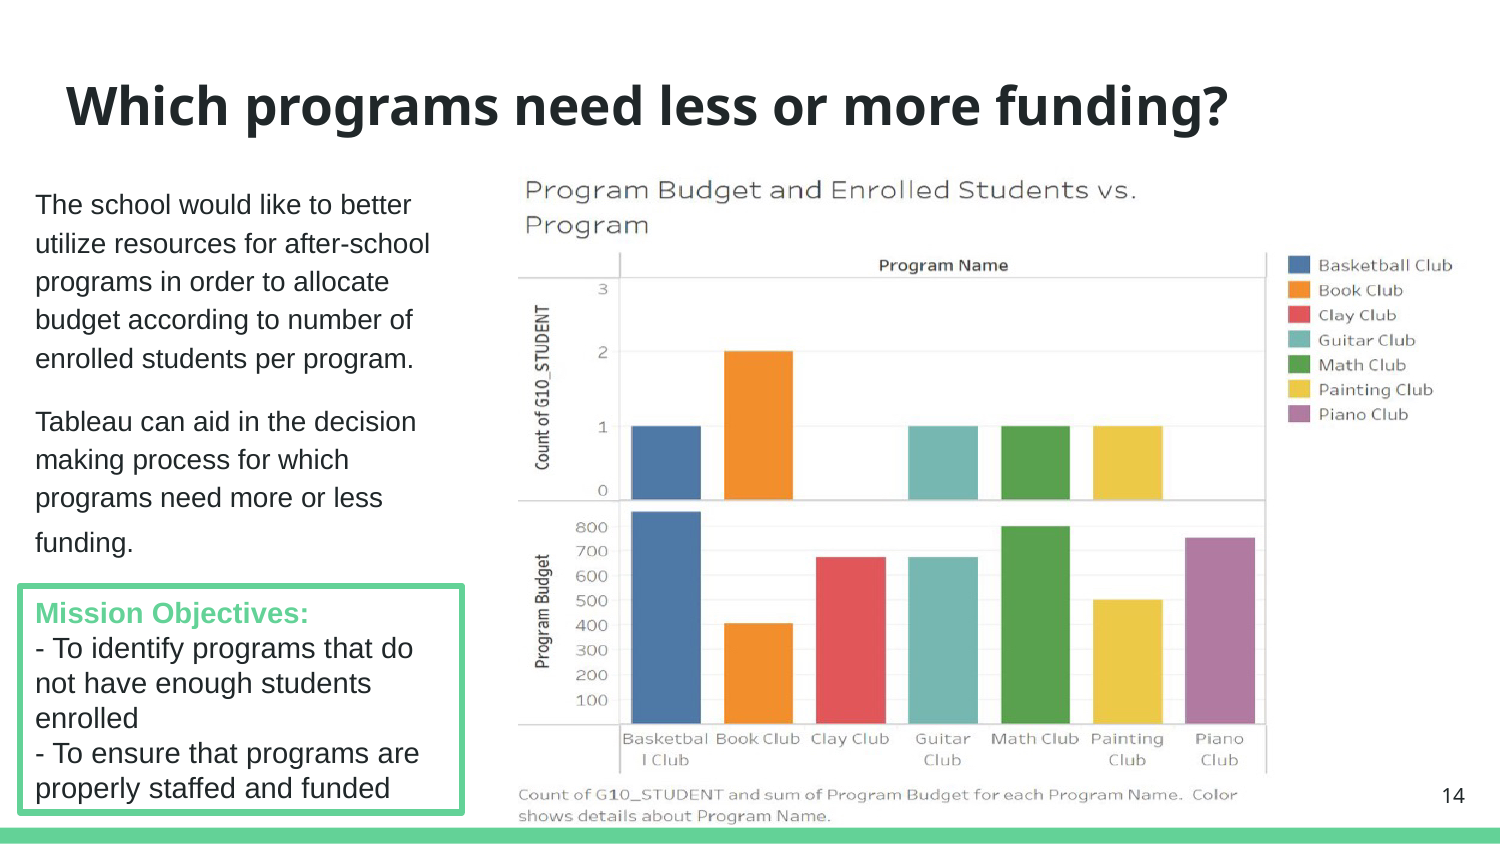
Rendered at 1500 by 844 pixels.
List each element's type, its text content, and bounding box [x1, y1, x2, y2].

title Which programs need less or more funding? [51, 57, 1449, 152]
text_box Mission Objectives: - To identify programs that do not have enough students enrolled - To ensure that programs are properly staffed and funded [19, 586, 462, 813]
picture [518, 166, 1500, 825]
list The school would like to better utilize resources for after-school programs in order to allocate budget according to number of enrolled students per program. Tableau can aid in the decision making process for which programs need more or less funding. [19, 166, 477, 568]
